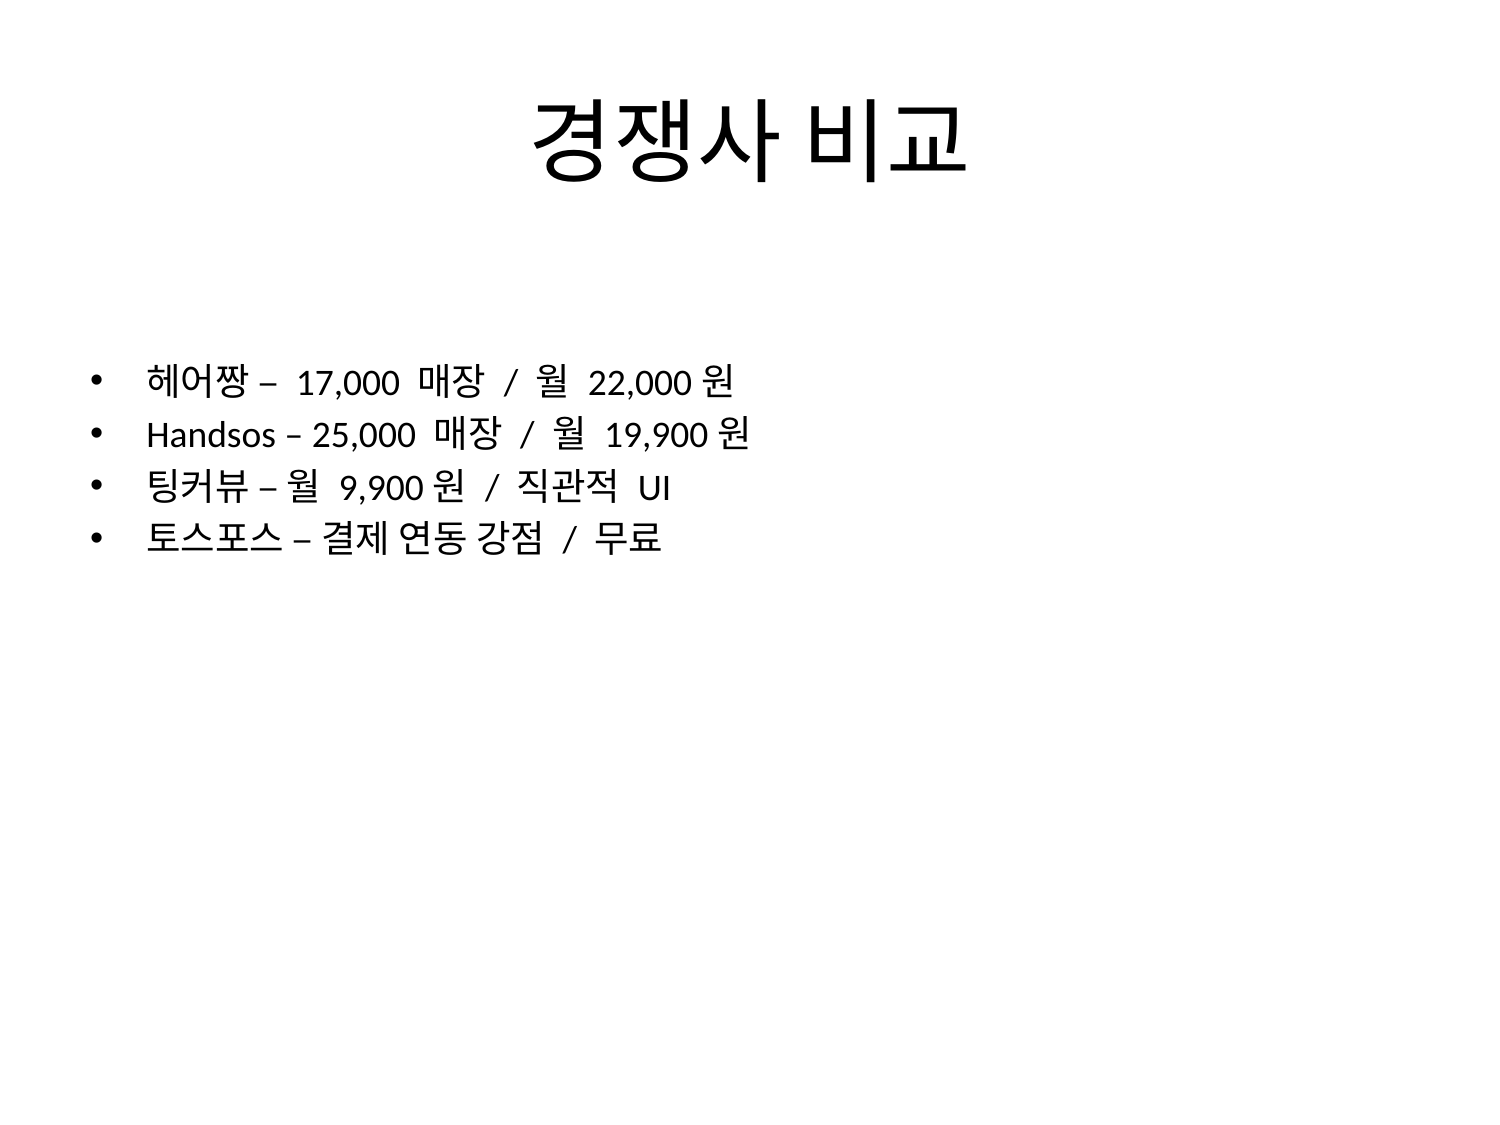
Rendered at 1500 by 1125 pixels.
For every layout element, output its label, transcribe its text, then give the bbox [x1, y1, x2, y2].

list 헤어짱 – 17,000 매장 / 월 22,000원 Handsos – 25,000 매장 / 월 19,900원 팅커뷰 – 월 9,900원 / 직관적 UI 토스포스 – 결제 연동 강점 / 무료 [75, 262, 1425, 1005]
title 경쟁사 비교 [75, 45, 1425, 233]
